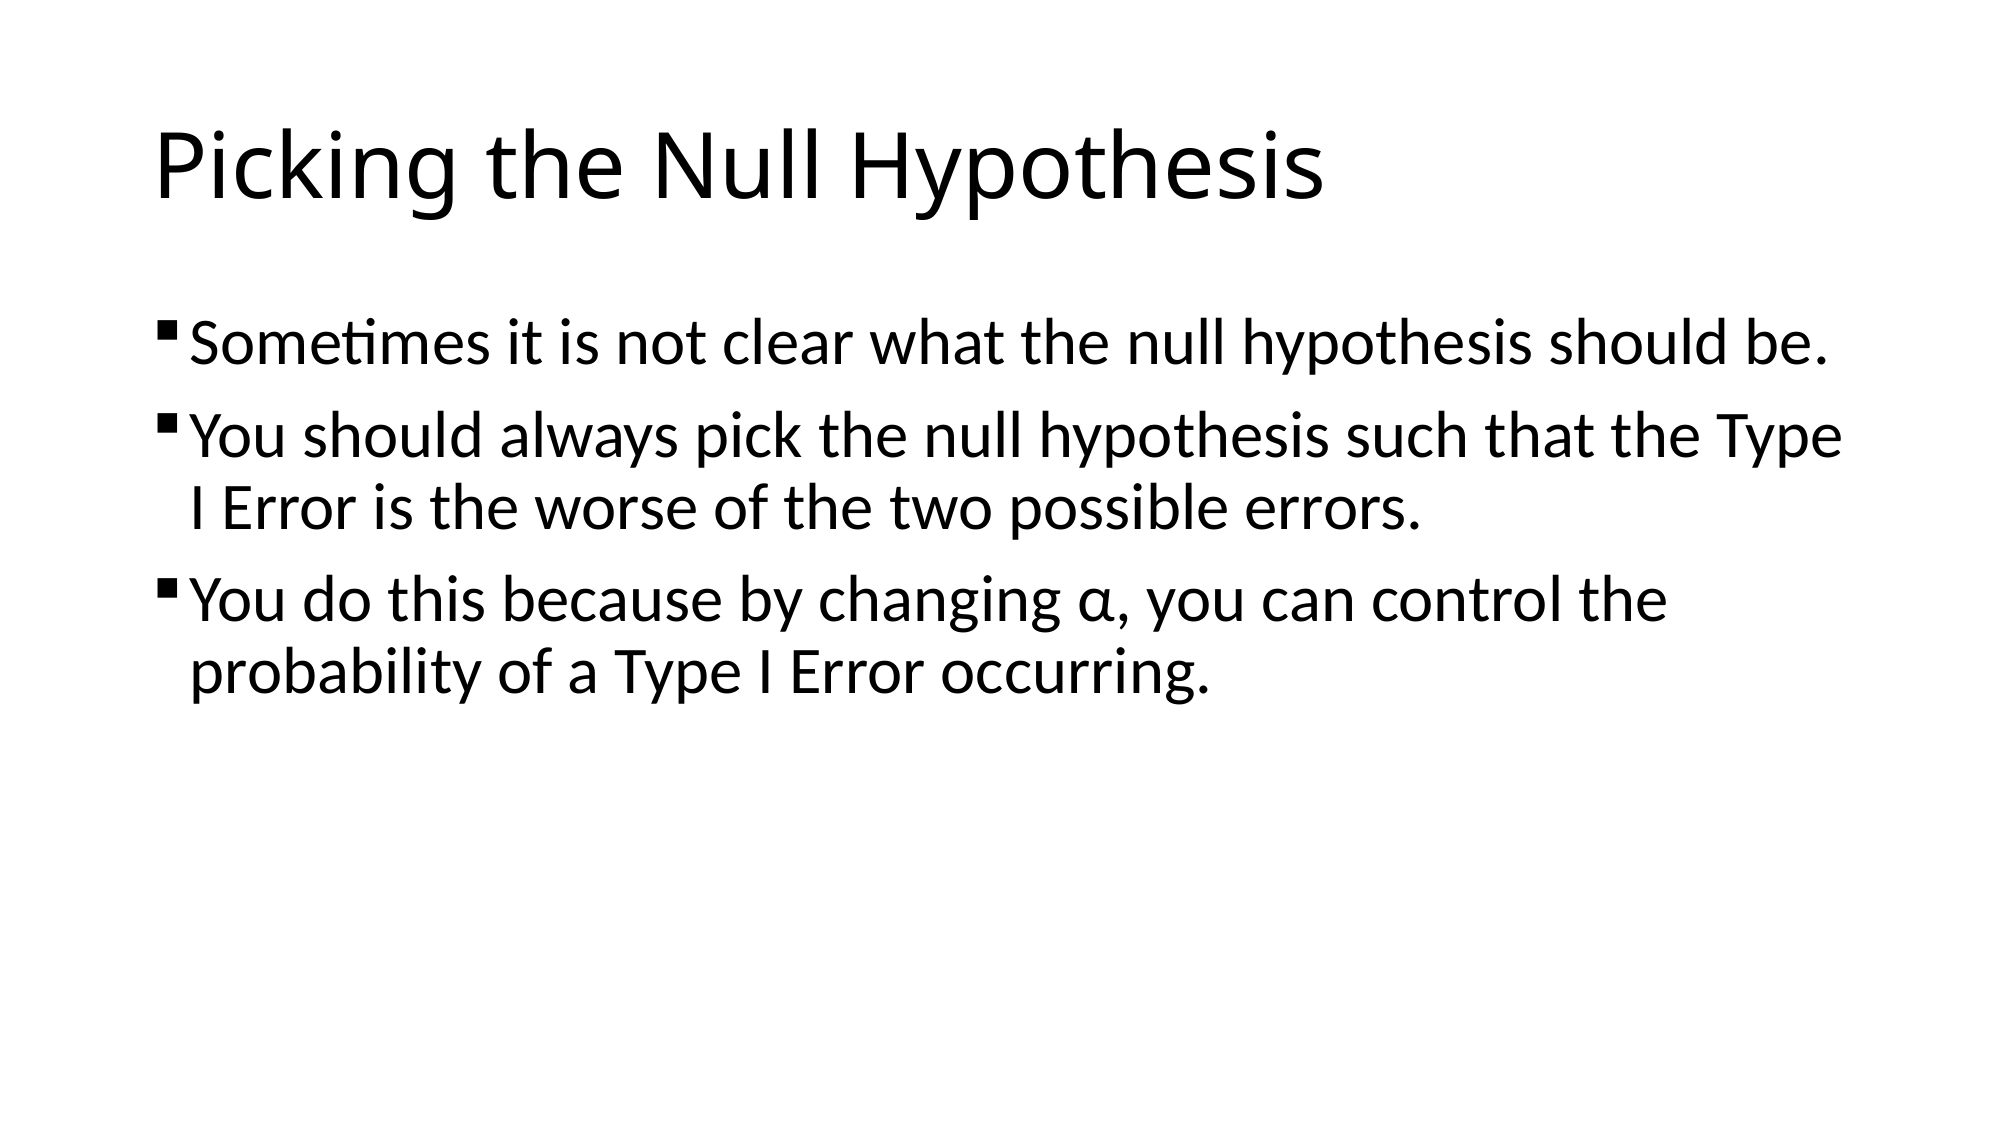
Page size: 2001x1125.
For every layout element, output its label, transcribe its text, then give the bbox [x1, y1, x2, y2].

title Picking the Null Hypothesis [137, 59, 1863, 278]
list Sometimes it is not clear what the null hypothesis should be. You should always pick the null hypothesis such that the Type I Error is the worse of the two possible errors. You do this because by changing α, you can control the probability of a Type I Error occurring. [137, 299, 1863, 1014]
